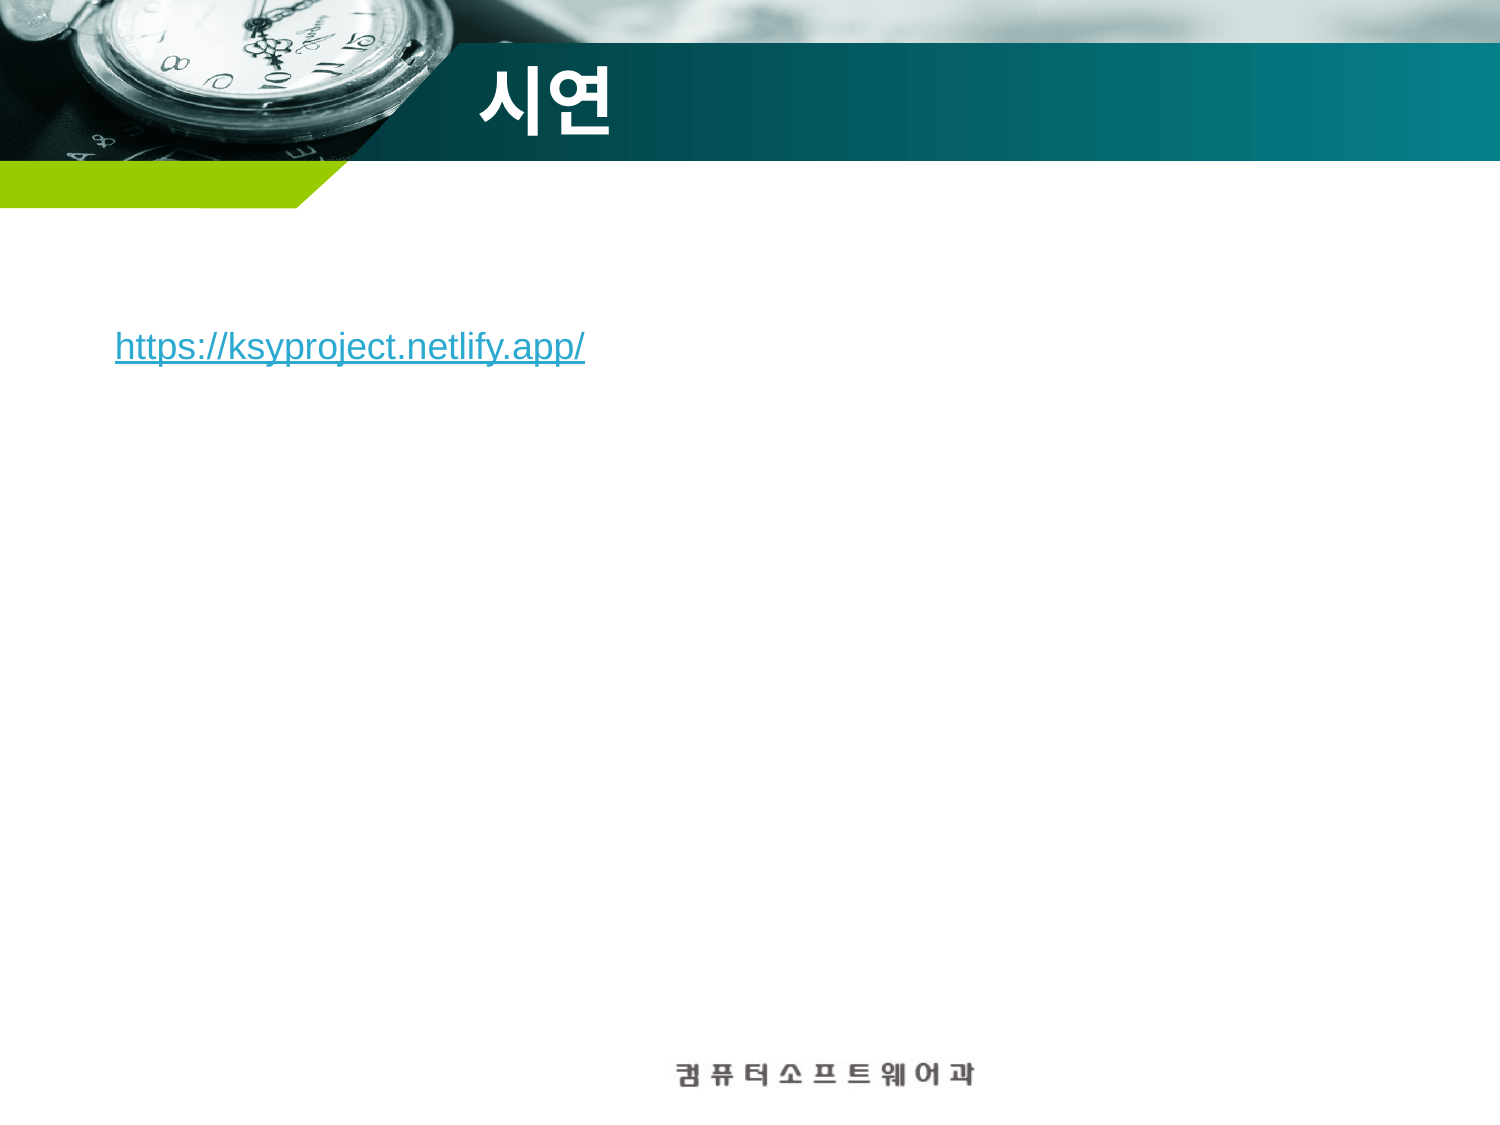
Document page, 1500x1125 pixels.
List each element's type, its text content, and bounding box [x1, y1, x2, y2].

picture [0, 0, 1500, 160]
text_box https://ksyproject.netlify.app/ [100, 314, 762, 375]
title 시연 [462, 53, 1463, 147]
picture [667, 1058, 975, 1092]
